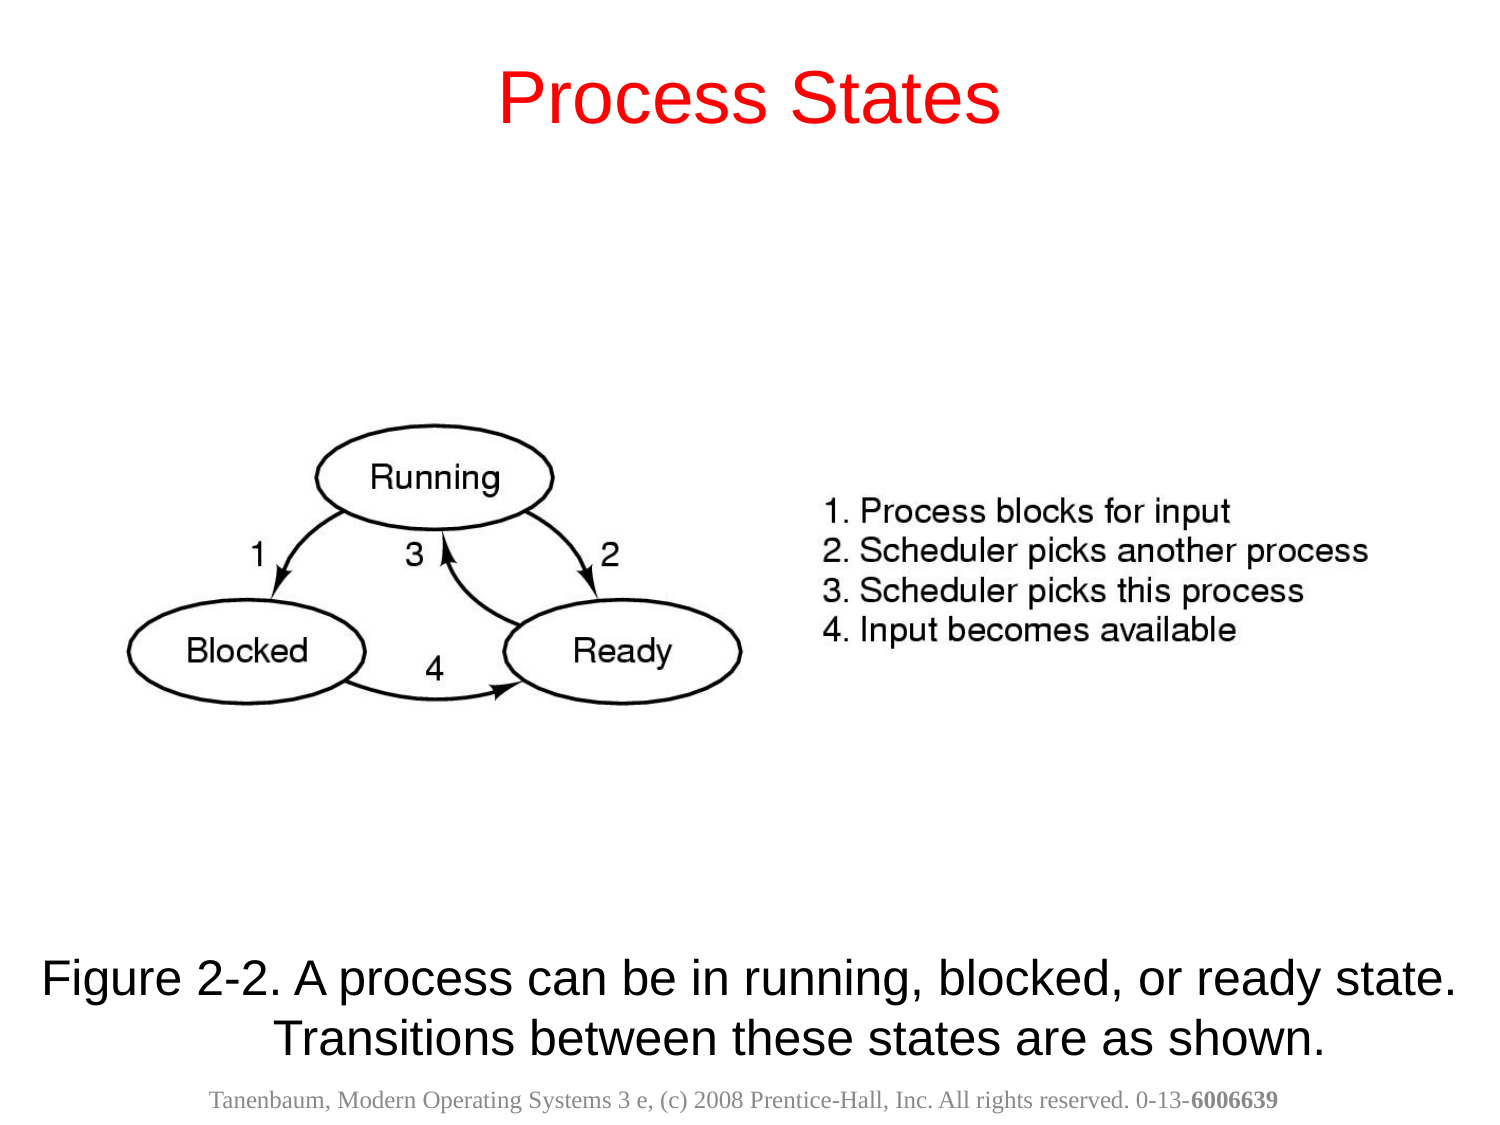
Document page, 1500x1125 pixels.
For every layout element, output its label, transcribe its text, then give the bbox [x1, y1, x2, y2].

text_box Tanenbaum, Modern Operating Systems 3 e, (c) 2008 Prentice-Hall, Inc. All rights reserved. 0-13-6006639 [29, 1077, 1459, 1120]
picture [124, 416, 1376, 708]
text_box Figure 2-2. A process can be in running, blocked, or ready state. Transitions between these states are as shown. [0, 937, 1500, 1075]
text_box Process States [0, 0, 1500, 188]
